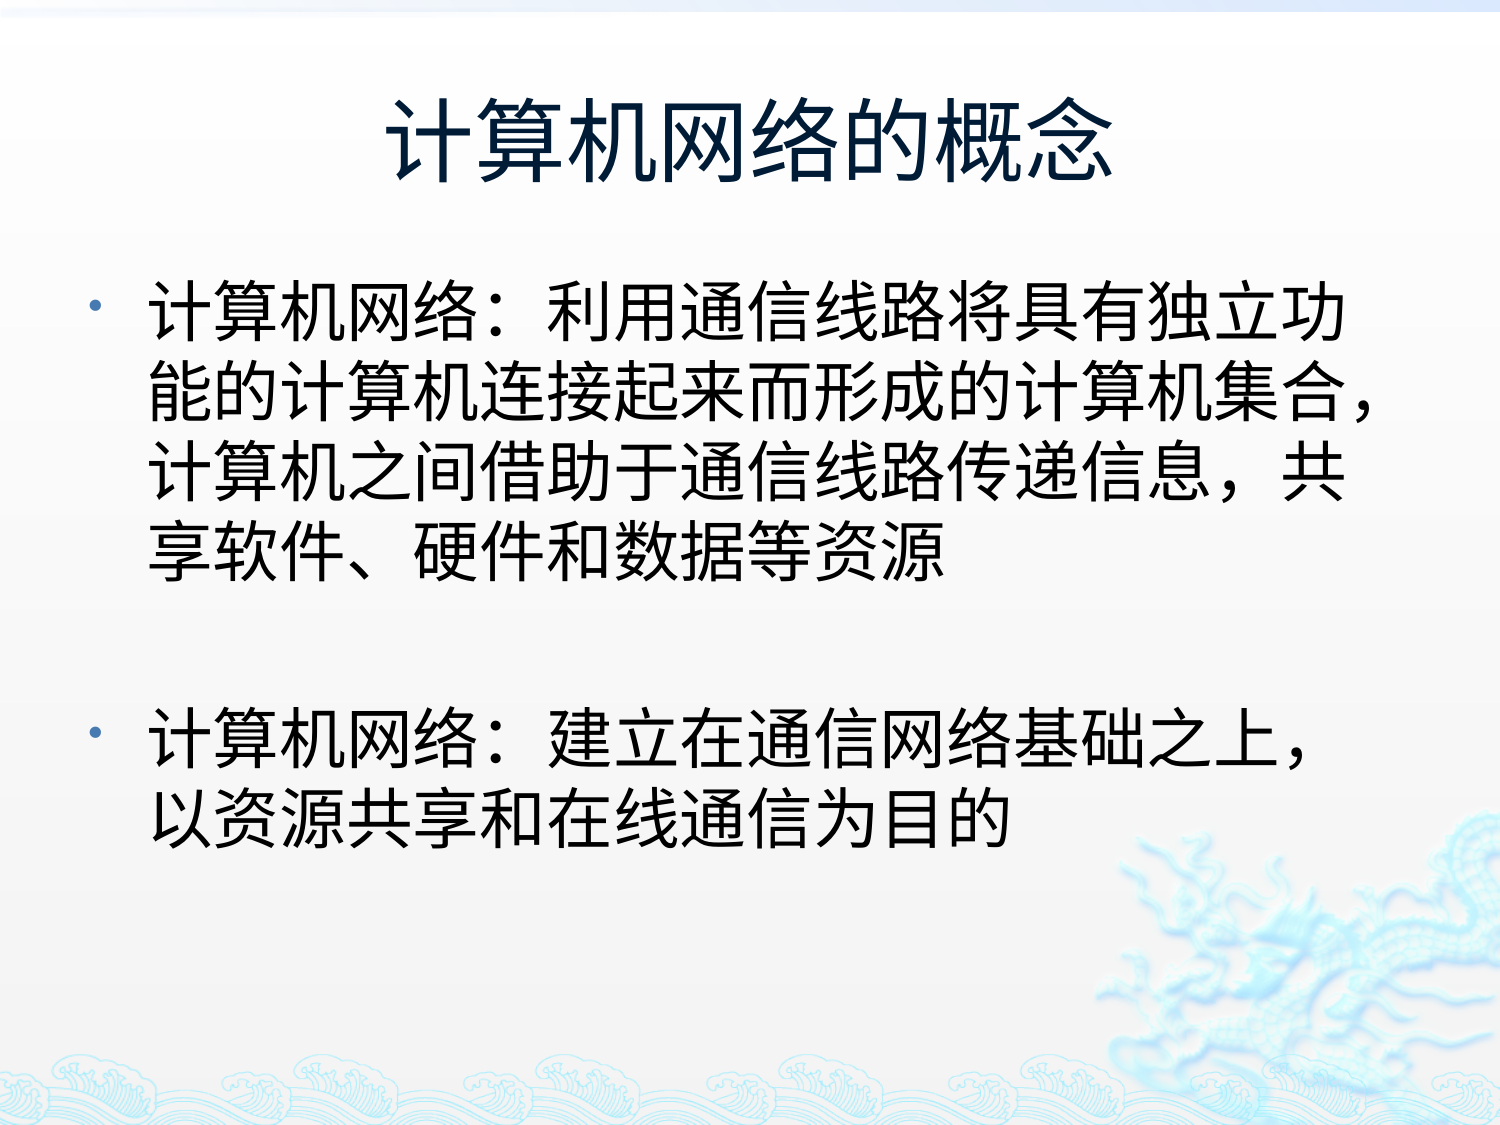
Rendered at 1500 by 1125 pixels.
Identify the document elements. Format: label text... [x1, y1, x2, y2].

title 计算机网络的概念 [75, 45, 1425, 233]
list 计算机网络：利用通信线路将具有独立功能的计算机连接起来而形成的计算机集合，计算机之间借助于通信线路传递信息，共享软件、硬件和数据等资源 计算机网络：建立在通信网络基础之上，以资源共享和在线通信为目的 [75, 262, 1425, 1005]
